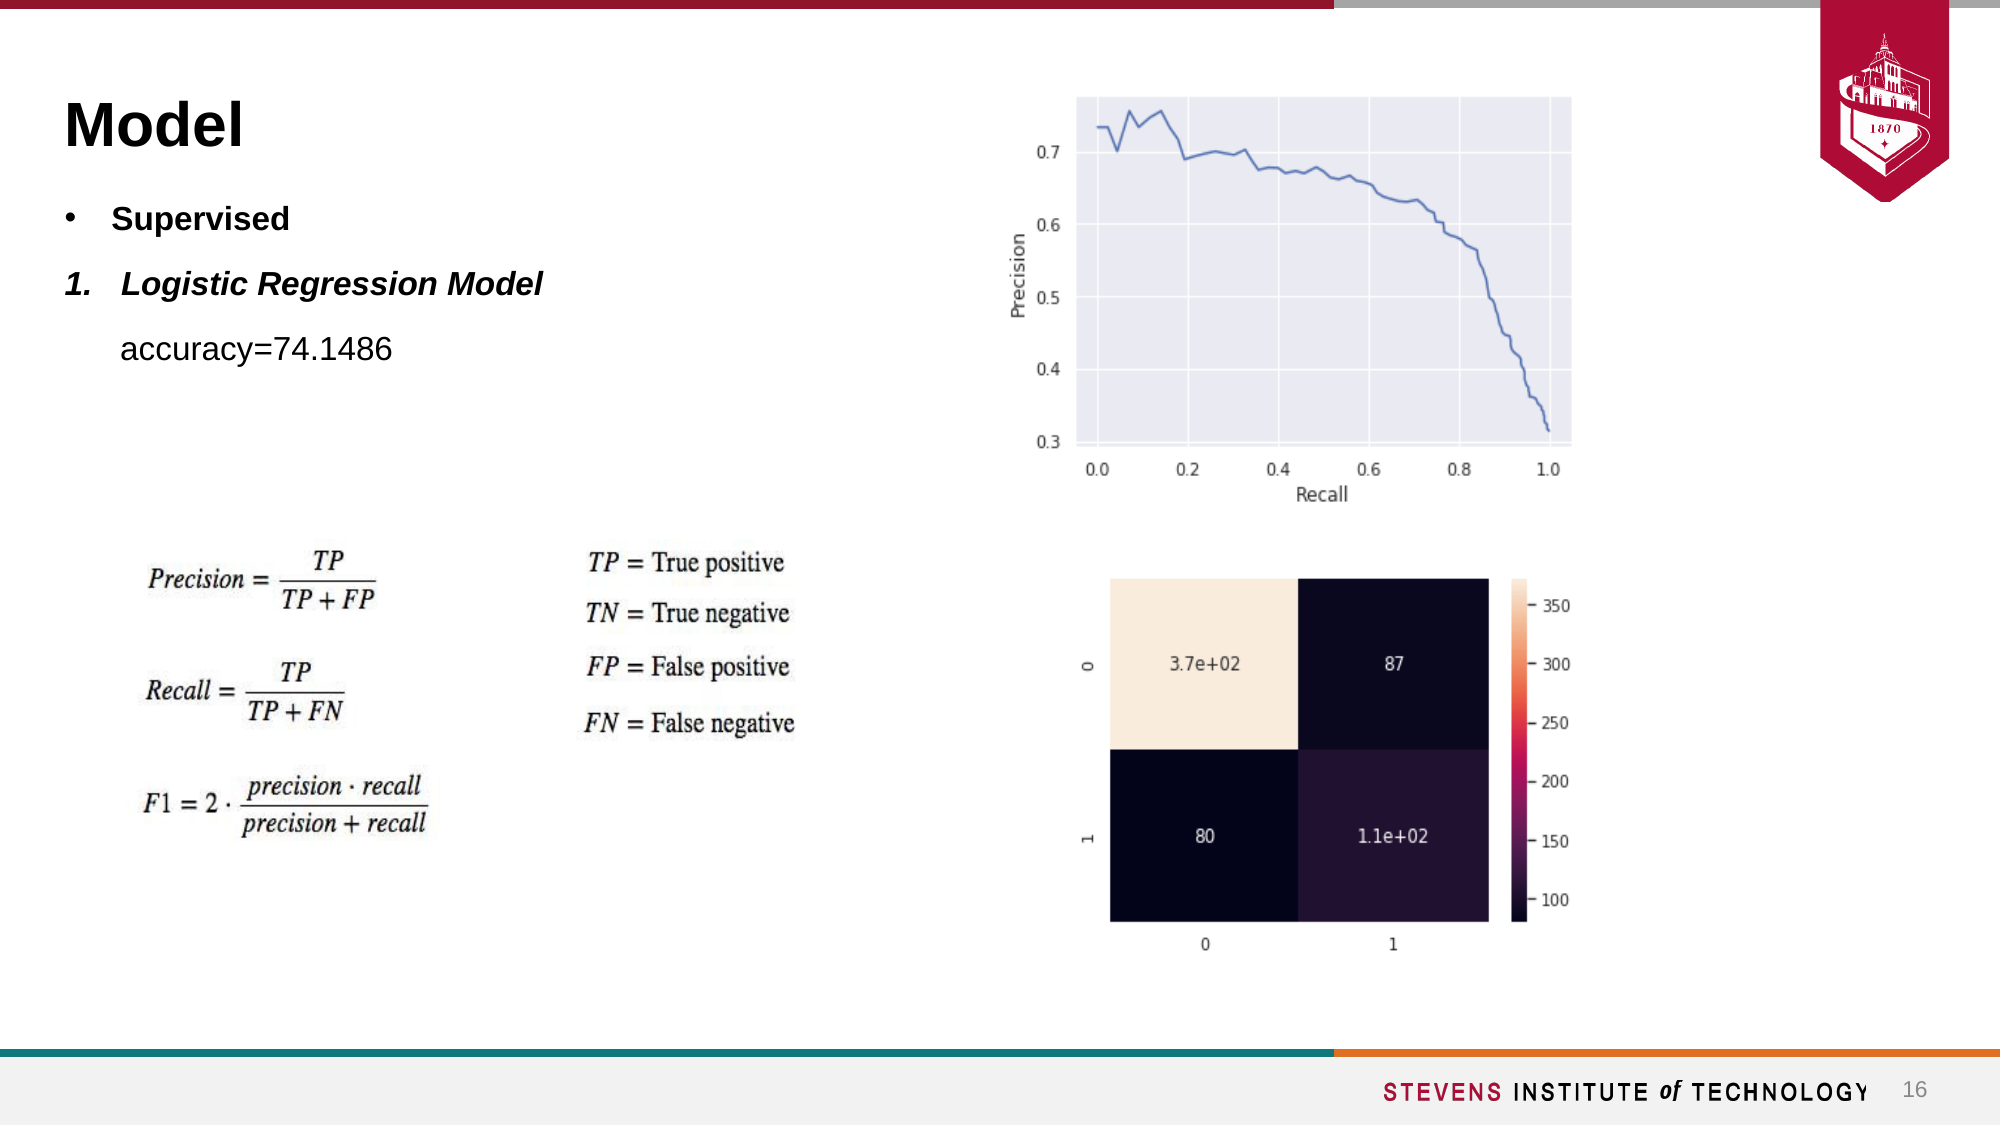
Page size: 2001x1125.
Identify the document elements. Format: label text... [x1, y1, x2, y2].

picture [1051, 549, 1612, 988]
picture [1820, 0, 1950, 182]
picture [105, 539, 803, 841]
slide_number 16 [1862, 1057, 1968, 1118]
list Supervised Logistic Regression Model accuracy=74.1486 [49, 182, 1951, 1000]
picture [1384, 1080, 1862, 1101]
title Model [49, 68, 1647, 157]
picture [955, 81, 1658, 510]
